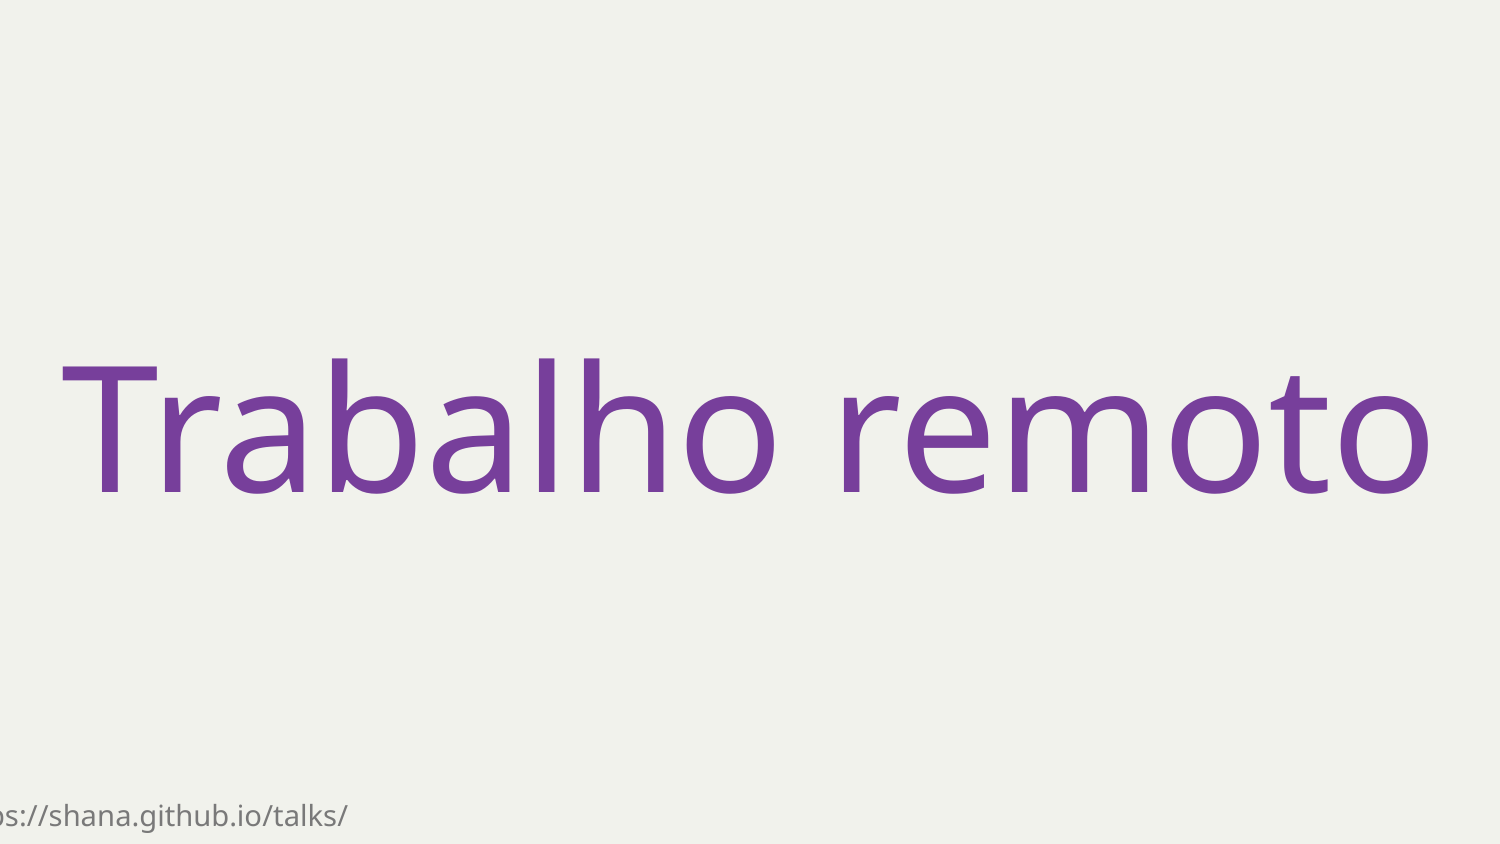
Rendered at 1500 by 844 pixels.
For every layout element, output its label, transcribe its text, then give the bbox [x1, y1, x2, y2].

title Trabalho remoto [21, 278, 1479, 566]
